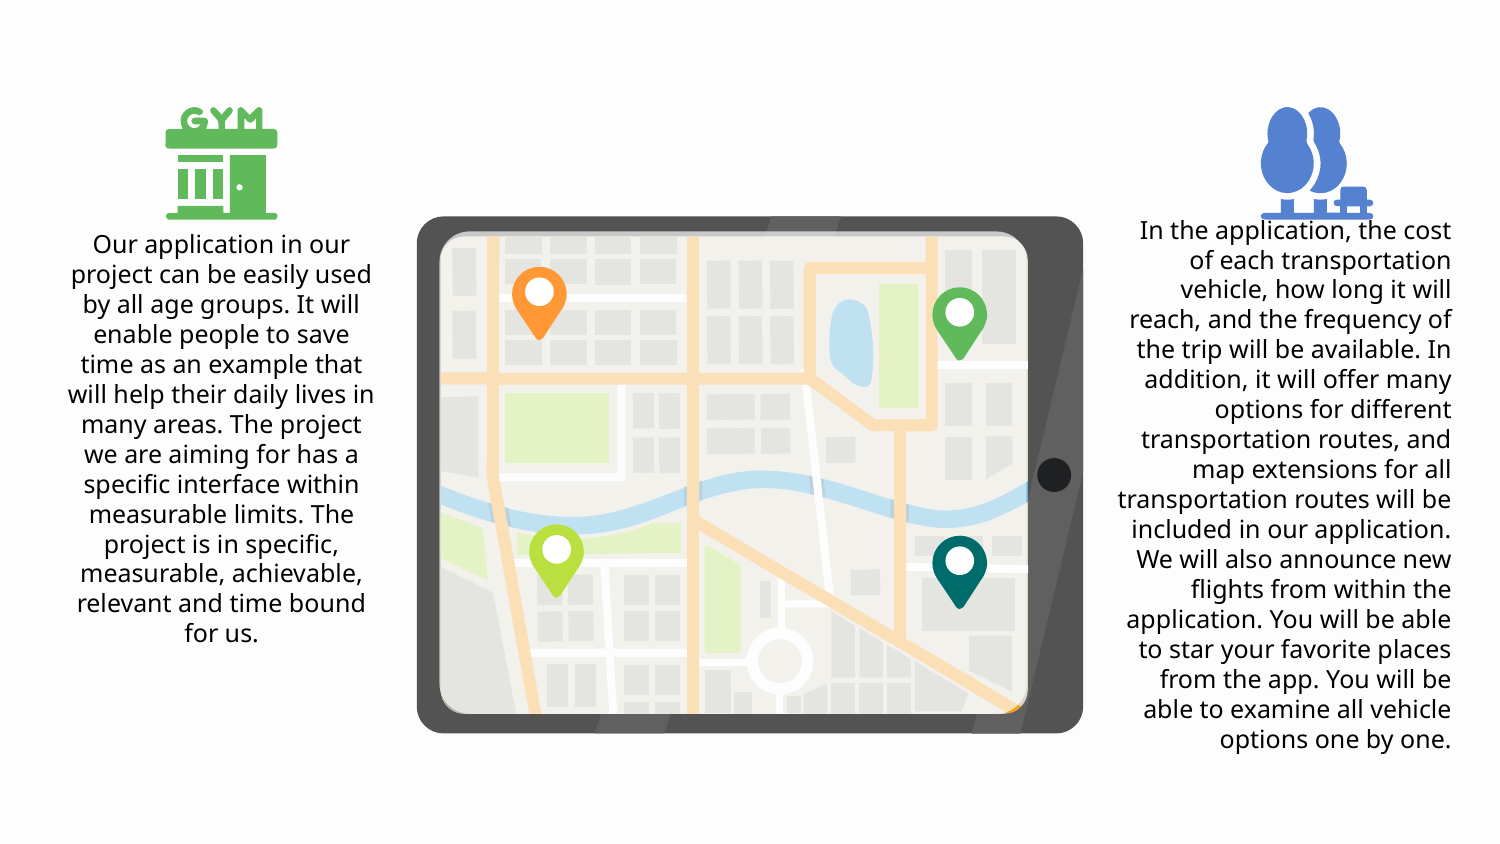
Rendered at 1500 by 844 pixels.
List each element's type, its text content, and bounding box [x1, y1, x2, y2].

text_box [165, 106, 279, 220]
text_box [416, 216, 1084, 734]
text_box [511, 266, 568, 341]
text_box Our application in our project can be easily used by all age groups. It will enable people to save time as an example that will help their daily lives in many areas. The project we are aiming for has a specific interface within measurable limits. The project is in specific, measurable, achievable, relevant and time bound for us. [50, 378, 393, 498]
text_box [932, 287, 988, 361]
text_box In the application, the cost of each transportation vehicle, how long it will reach, and the frequency of the trip will be available. In addition, it will offer many options for different transportation routes, and map extensions for all transportation routes will be included in our application. We will also announce new flights from within the application. You will be able to star your favorite places from the app. You will be able to examine all vehicle options one by one. [1092, 421, 1467, 546]
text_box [528, 524, 585, 598]
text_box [1260, 106, 1374, 220]
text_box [932, 535, 988, 610]
